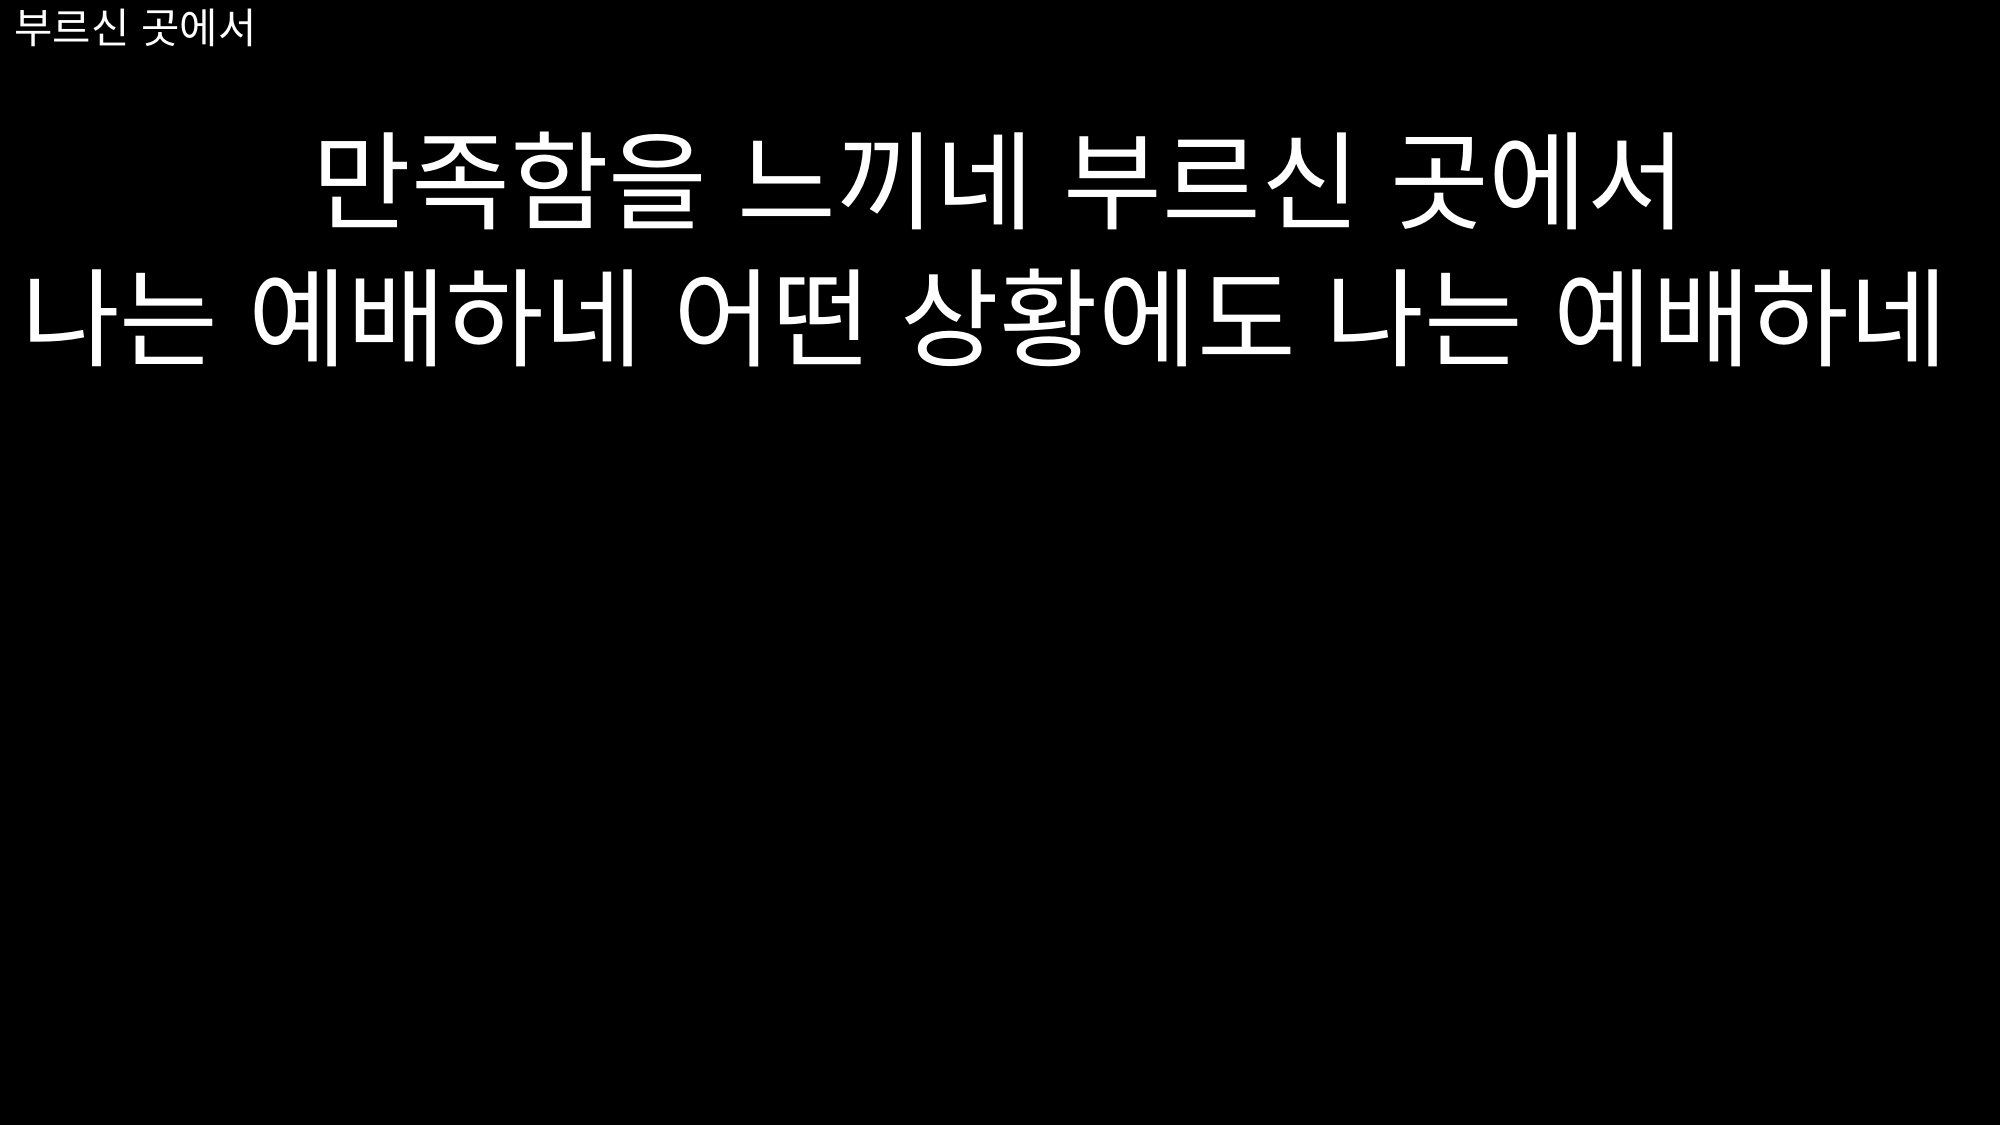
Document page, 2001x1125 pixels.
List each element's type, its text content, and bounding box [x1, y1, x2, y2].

subtitle 만족함을 느끼네 부르신 곳에서 나는 예배하네 어떤 상황에도 나는 예배하네 [0, 3, 2000, 781]
